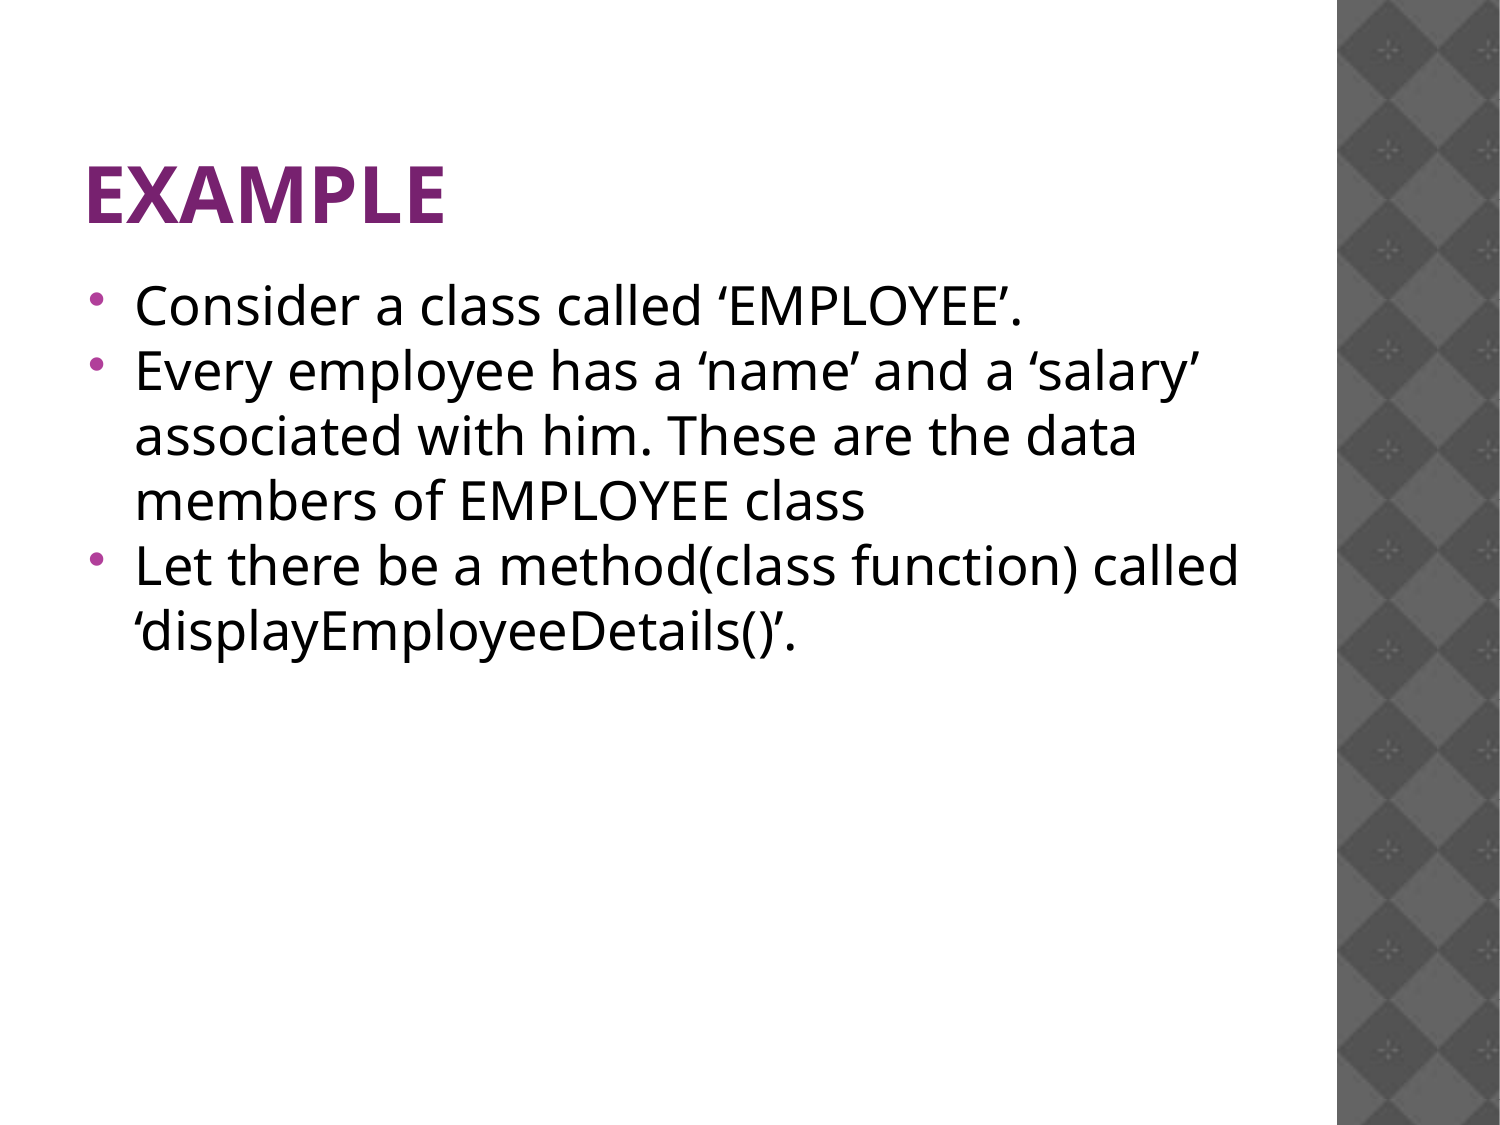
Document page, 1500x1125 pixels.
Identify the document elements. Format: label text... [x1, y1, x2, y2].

picture [1337, 0, 1500, 1125]
text_box Consider a class called ‘EMPLOYEE’. Every employee has a ‘name’ and a ‘salary’ associated with him. These are the data members of EMPLOYEE class Let there be a method(class function) called ‘displayEmployeeDetails()’. [75, 264, 1263, 1059]
text_box Example [75, 52, 1263, 240]
